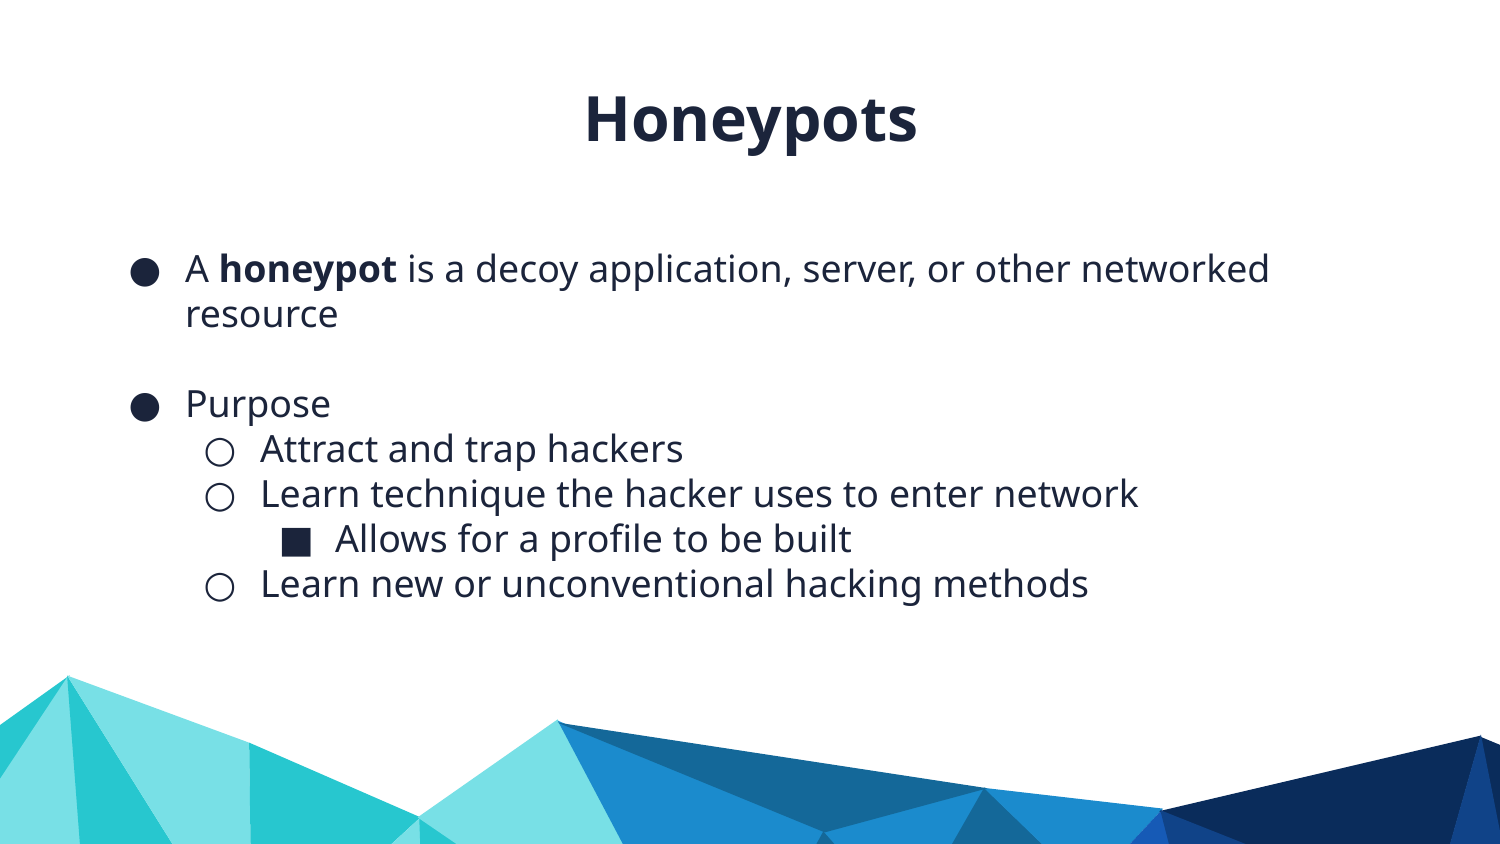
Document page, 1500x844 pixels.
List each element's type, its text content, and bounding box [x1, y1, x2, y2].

text_box Honeypots [245, 76, 1257, 158]
text_box A honeypot is a decoy application, server, or other networked resource Purpose Attract and trap hackers Learn technique the hacker uses to enter network Allows for a profile to be built Learn new or unconventional hacking methods [104, 242, 1431, 582]
